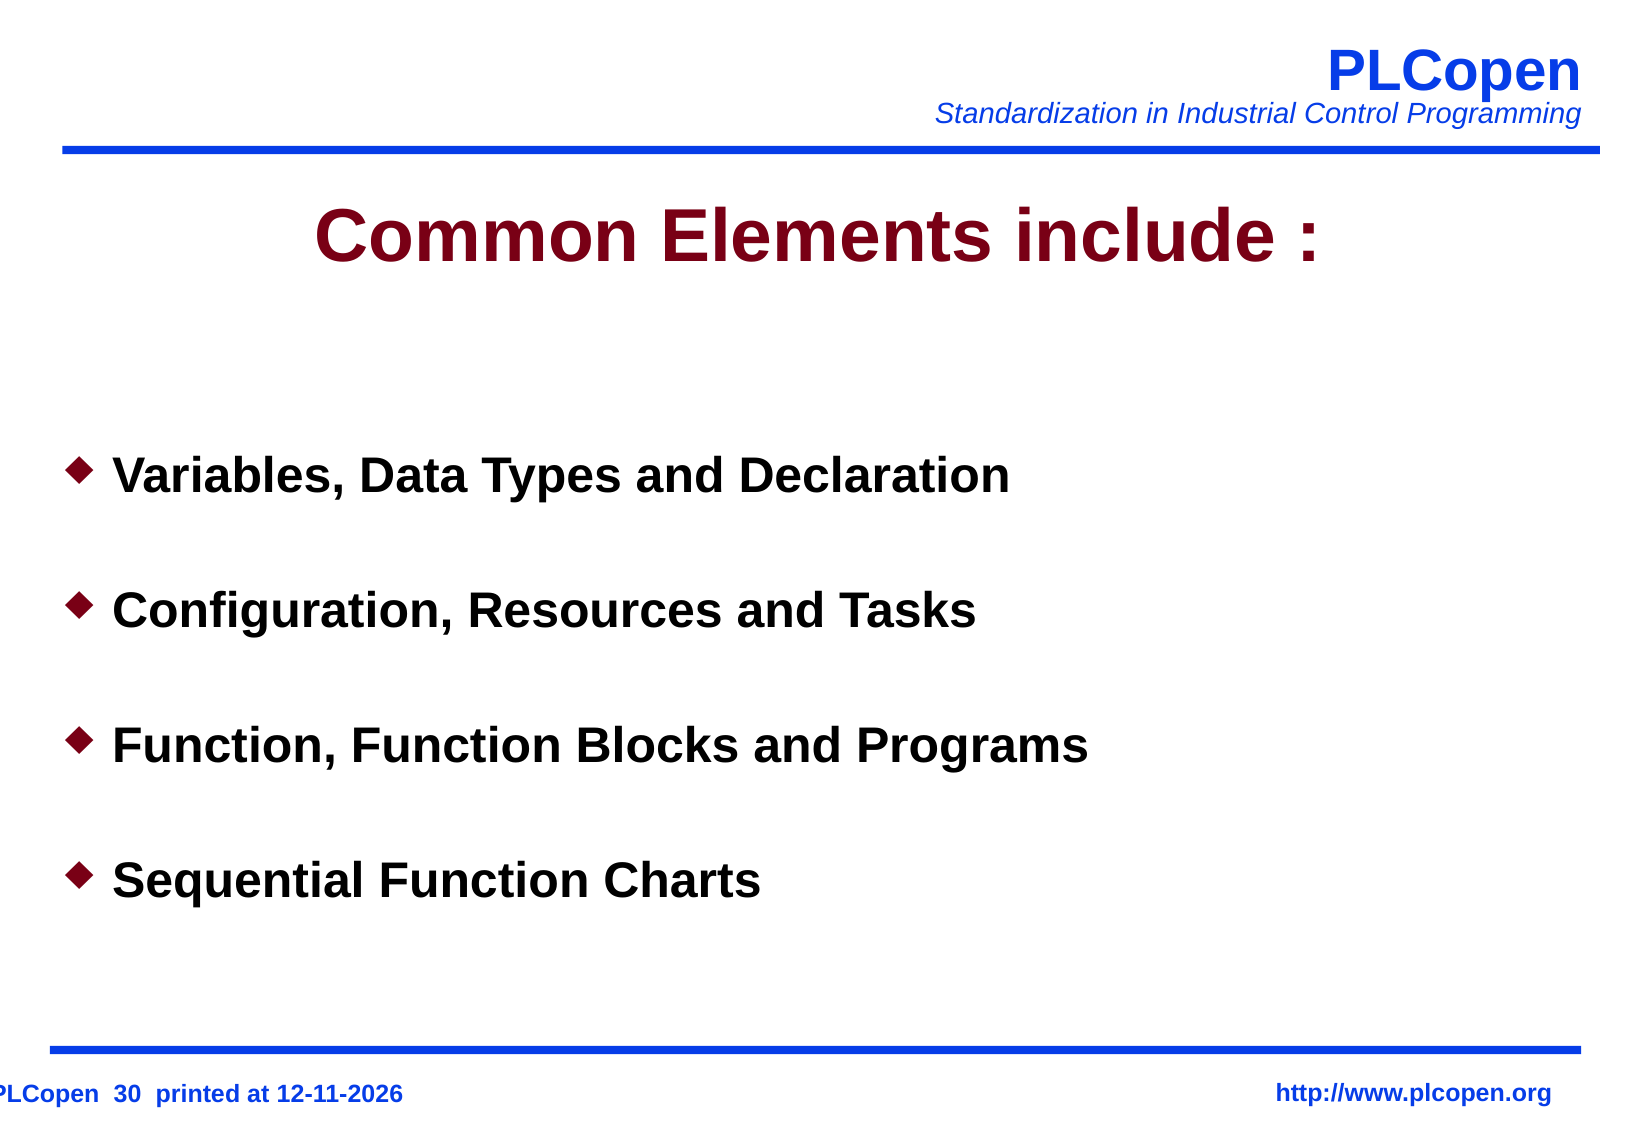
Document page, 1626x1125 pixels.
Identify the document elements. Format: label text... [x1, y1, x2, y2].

list Variables, Data Types and Declaration Configuration, Resources and Tasks Function, Function Blocks and Programs Sequential Function Charts [50, 375, 1588, 1038]
title Common Elements include : [50, 174, 1588, 300]
